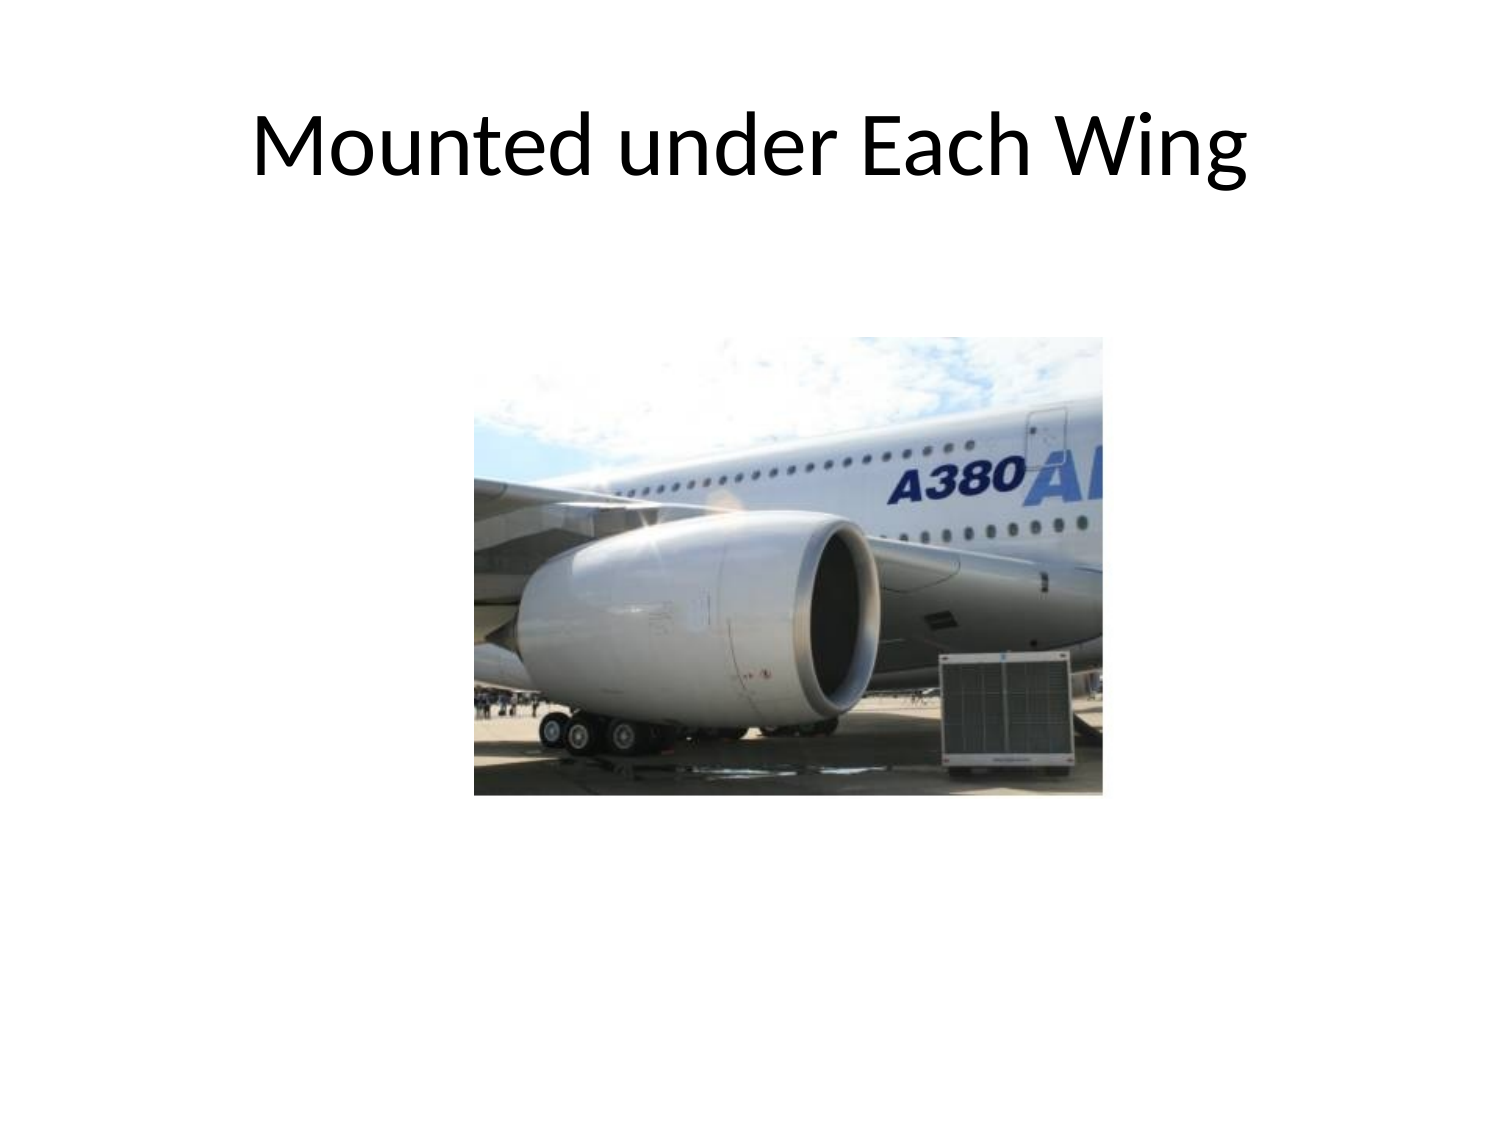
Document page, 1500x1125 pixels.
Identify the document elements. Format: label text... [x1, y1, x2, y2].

title Mounted under Each Wing [75, 45, 1425, 233]
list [474, 337, 1115, 799]
